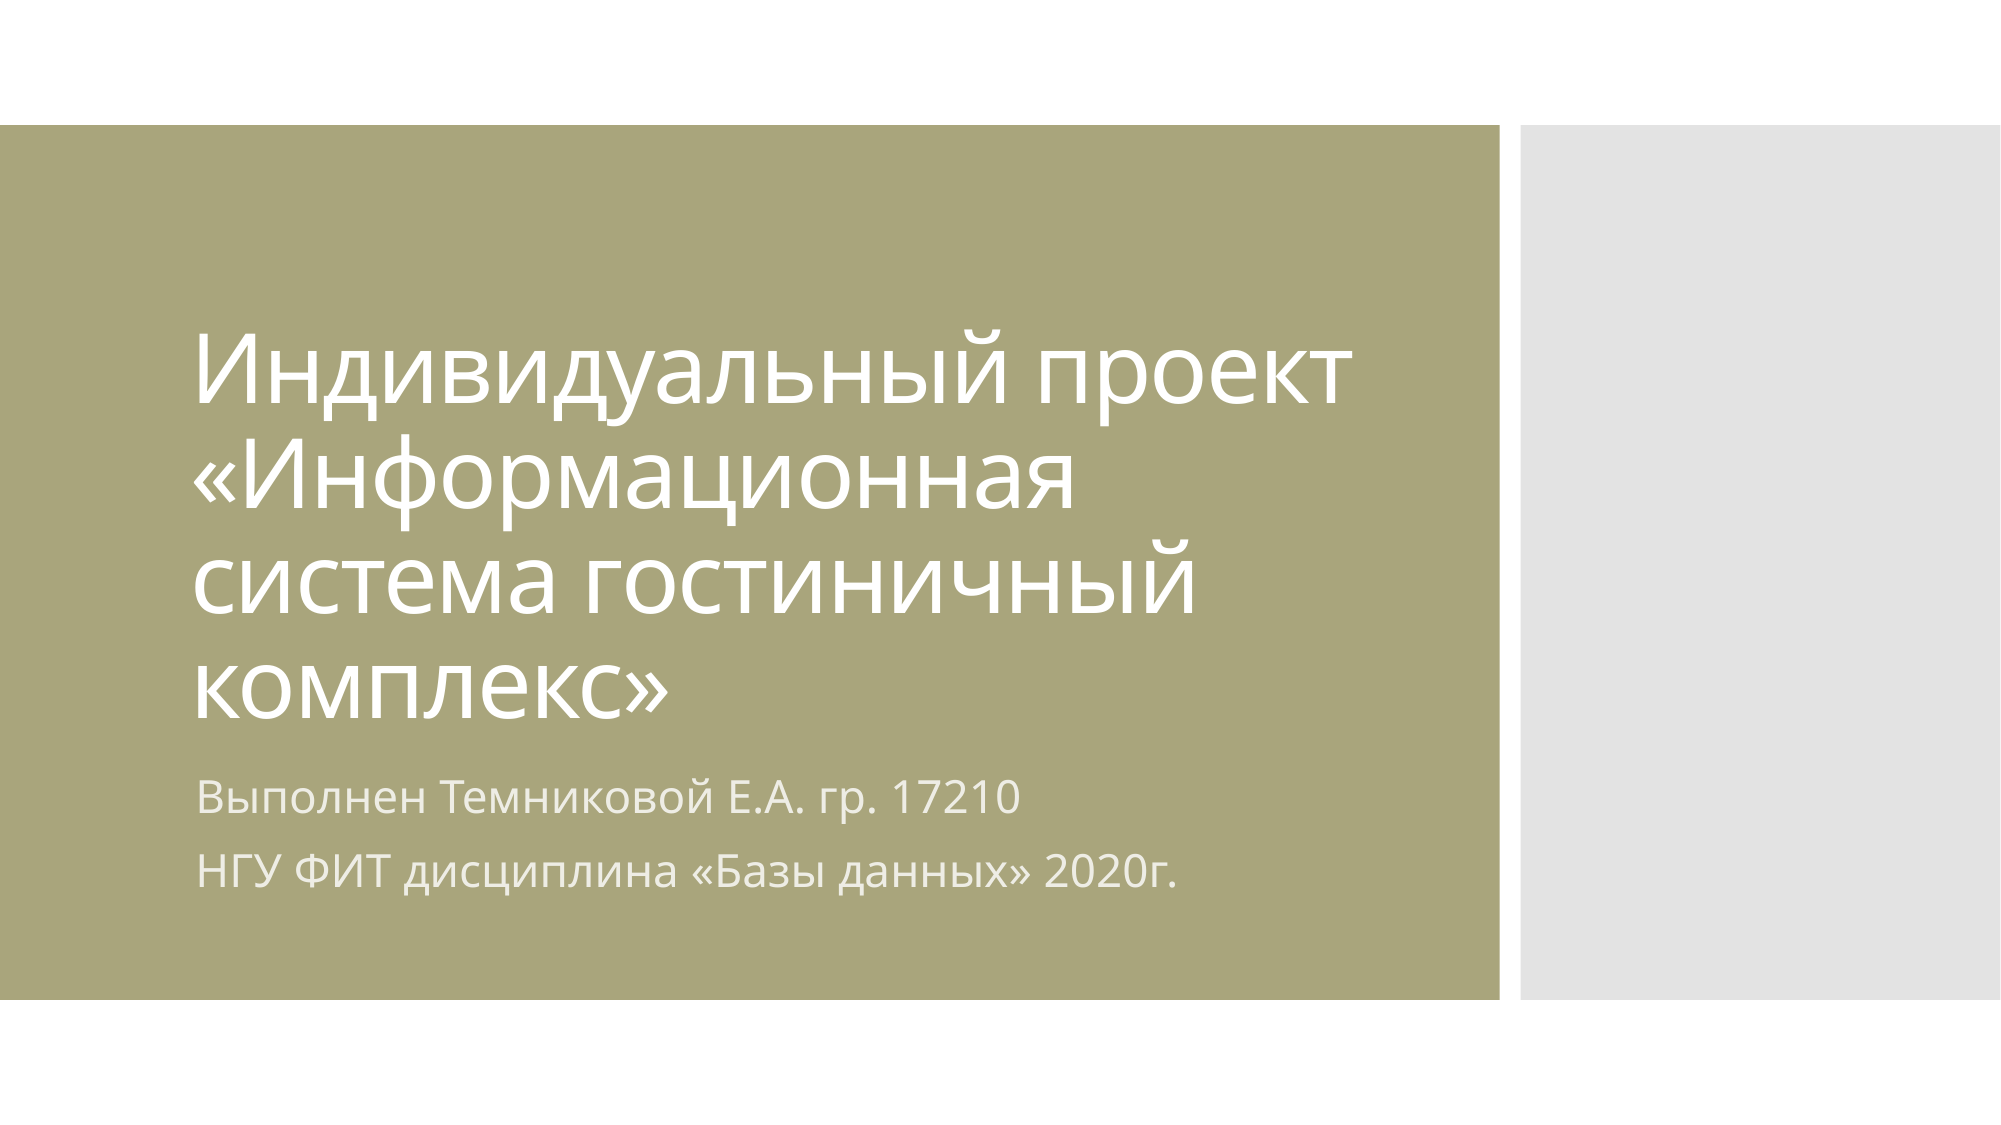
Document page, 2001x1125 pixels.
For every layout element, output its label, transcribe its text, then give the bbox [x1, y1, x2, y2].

subtitle Выполнен Темниковой Е.А. гр. 17210 НГУ ФИТ дисциплина «Базы данных» 2020г. [180, 766, 1381, 917]
title Индивидуальный проект «Информационная система гостиничный комплекс» [175, 213, 1376, 747]
